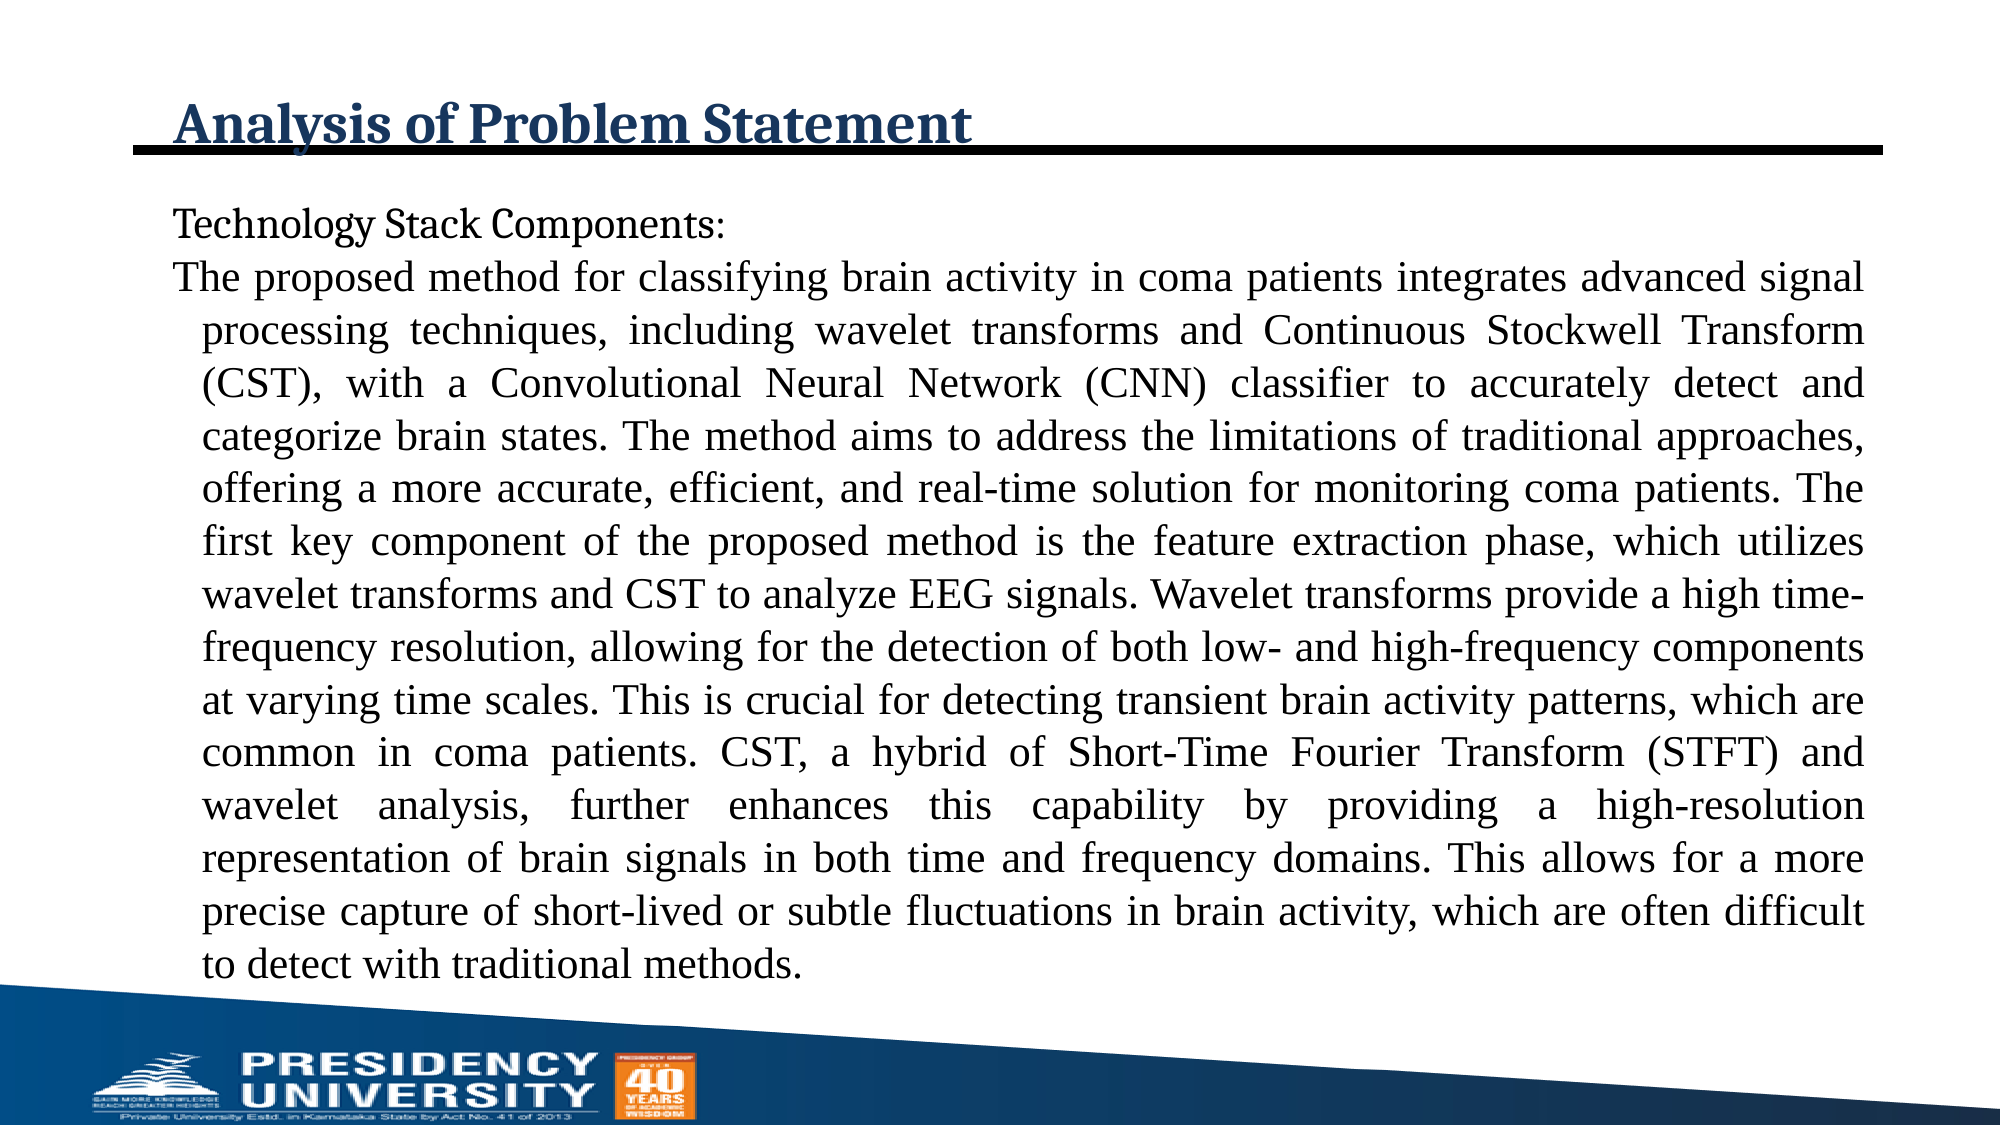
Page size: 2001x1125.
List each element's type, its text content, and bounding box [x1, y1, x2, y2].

picture [0, 982, 2000, 1125]
list Technology Stack Components: The proposed method for classifying brain activity in coma patients integrates advanced signal processing techniques, including wavelet transforms and Continuous Stockwell Transform (CST), with a Convolutional Neural Network (CNN) classifier to accurately detect and categorize brain states. The method aims to address the limitations of traditional approaches, offering a more accurate, efficient, and real-time solution for monitoring coma patients. The first key component of the proposed method is the feature extraction phase, which utilizes wavelet transforms and CST to analyze EEG signals. Wavelet transforms provide a high time-frequency resolution, allowing for the detection of both low- and high-frequency components at varying time scales. This is crucial for detecting transient brain activity patterns, which are common in coma patients. CST, a hybrid of Short-Time Fourier Transform (STFT) and wavelet analysis, further enhances this capability by providing a high-resolution representation of brain signals in both time and frequency domains. This allows for a more precise capture of short-lived or subtle fluctuations in brain activity, which are often difficult to detect with traditional methods. [133, 187, 1884, 1000]
title Analysis of Problem Statement [133, 45, 1884, 125]
